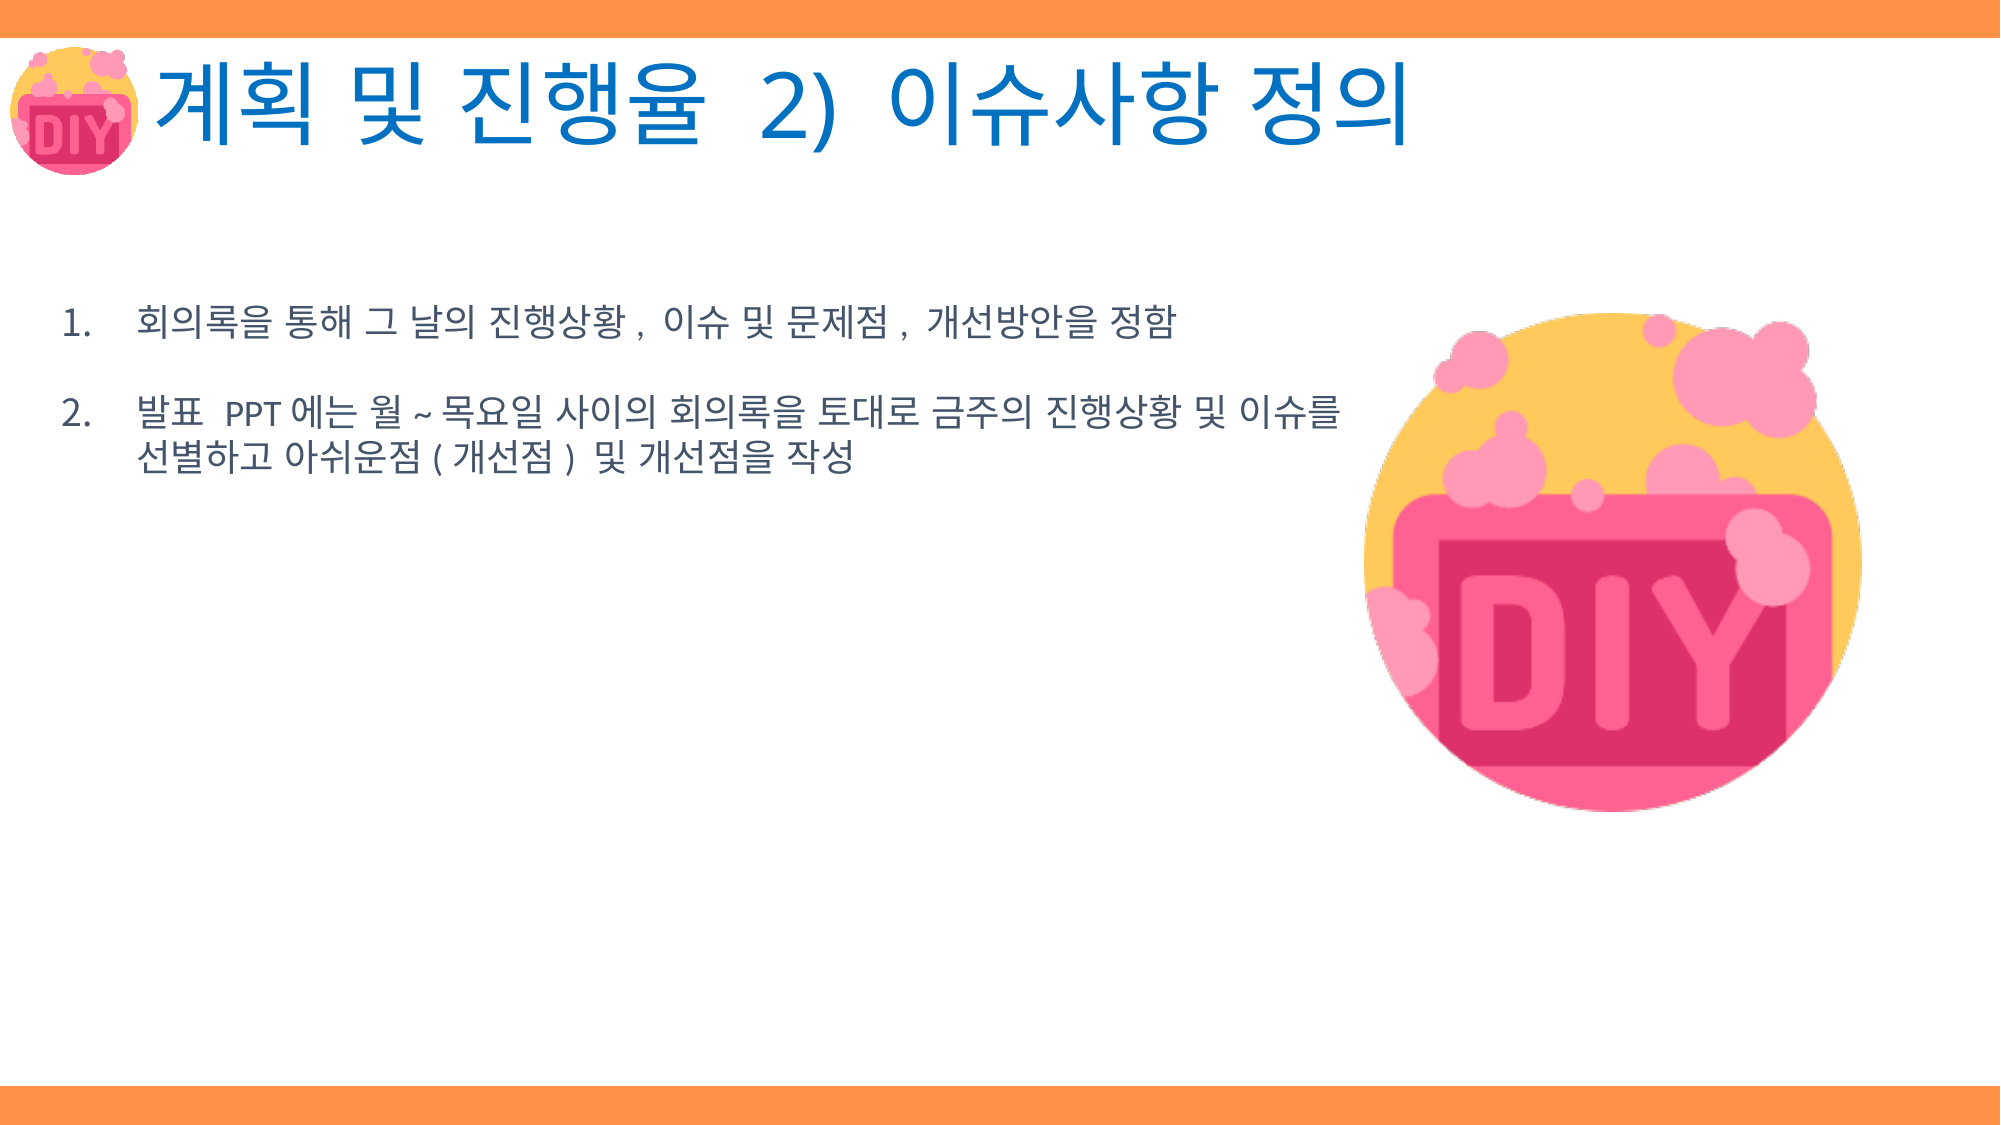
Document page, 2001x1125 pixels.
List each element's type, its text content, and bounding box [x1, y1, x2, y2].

picture [9, 47, 138, 175]
text_box 회의록을 통해 그 날의 진행상황, 이슈 및 문제점, 개선방안을 정함 발표 PPT에는 월~목요일 사이의 회의록을 토대로 금주의 진행상황 및 이슈를 선별하고 아쉬운점(개선점) 및 개선점을 작성 [46, 291, 1365, 487]
picture [1364, 313, 1862, 812]
text_box 계획 및 진행율 2) 이슈사항 정의 [137, 39, 1581, 275]
text_box [0, 38, 2000, 1086]
